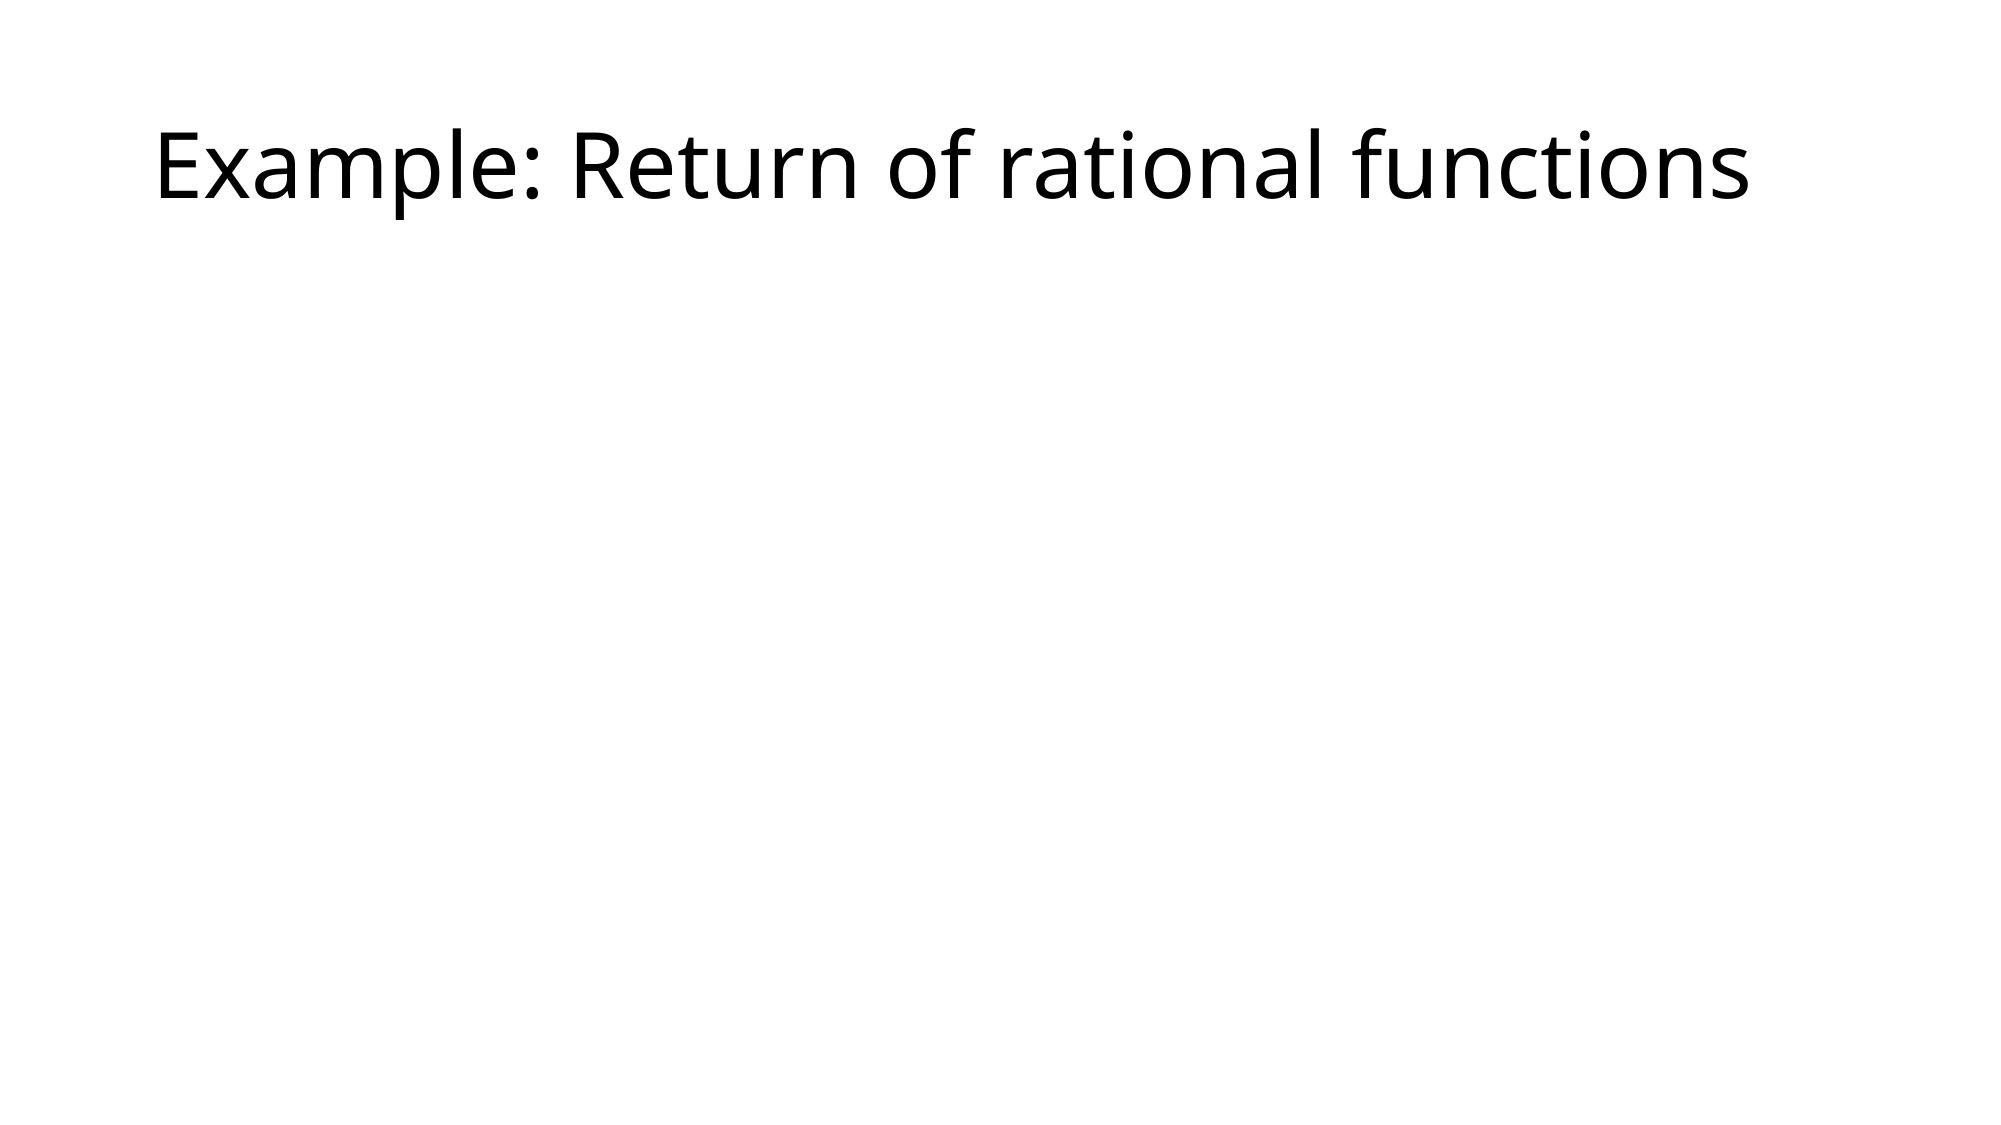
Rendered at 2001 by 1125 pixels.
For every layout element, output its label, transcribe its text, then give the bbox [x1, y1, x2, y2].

title Example: Return of rational functions [137, 59, 1863, 278]
